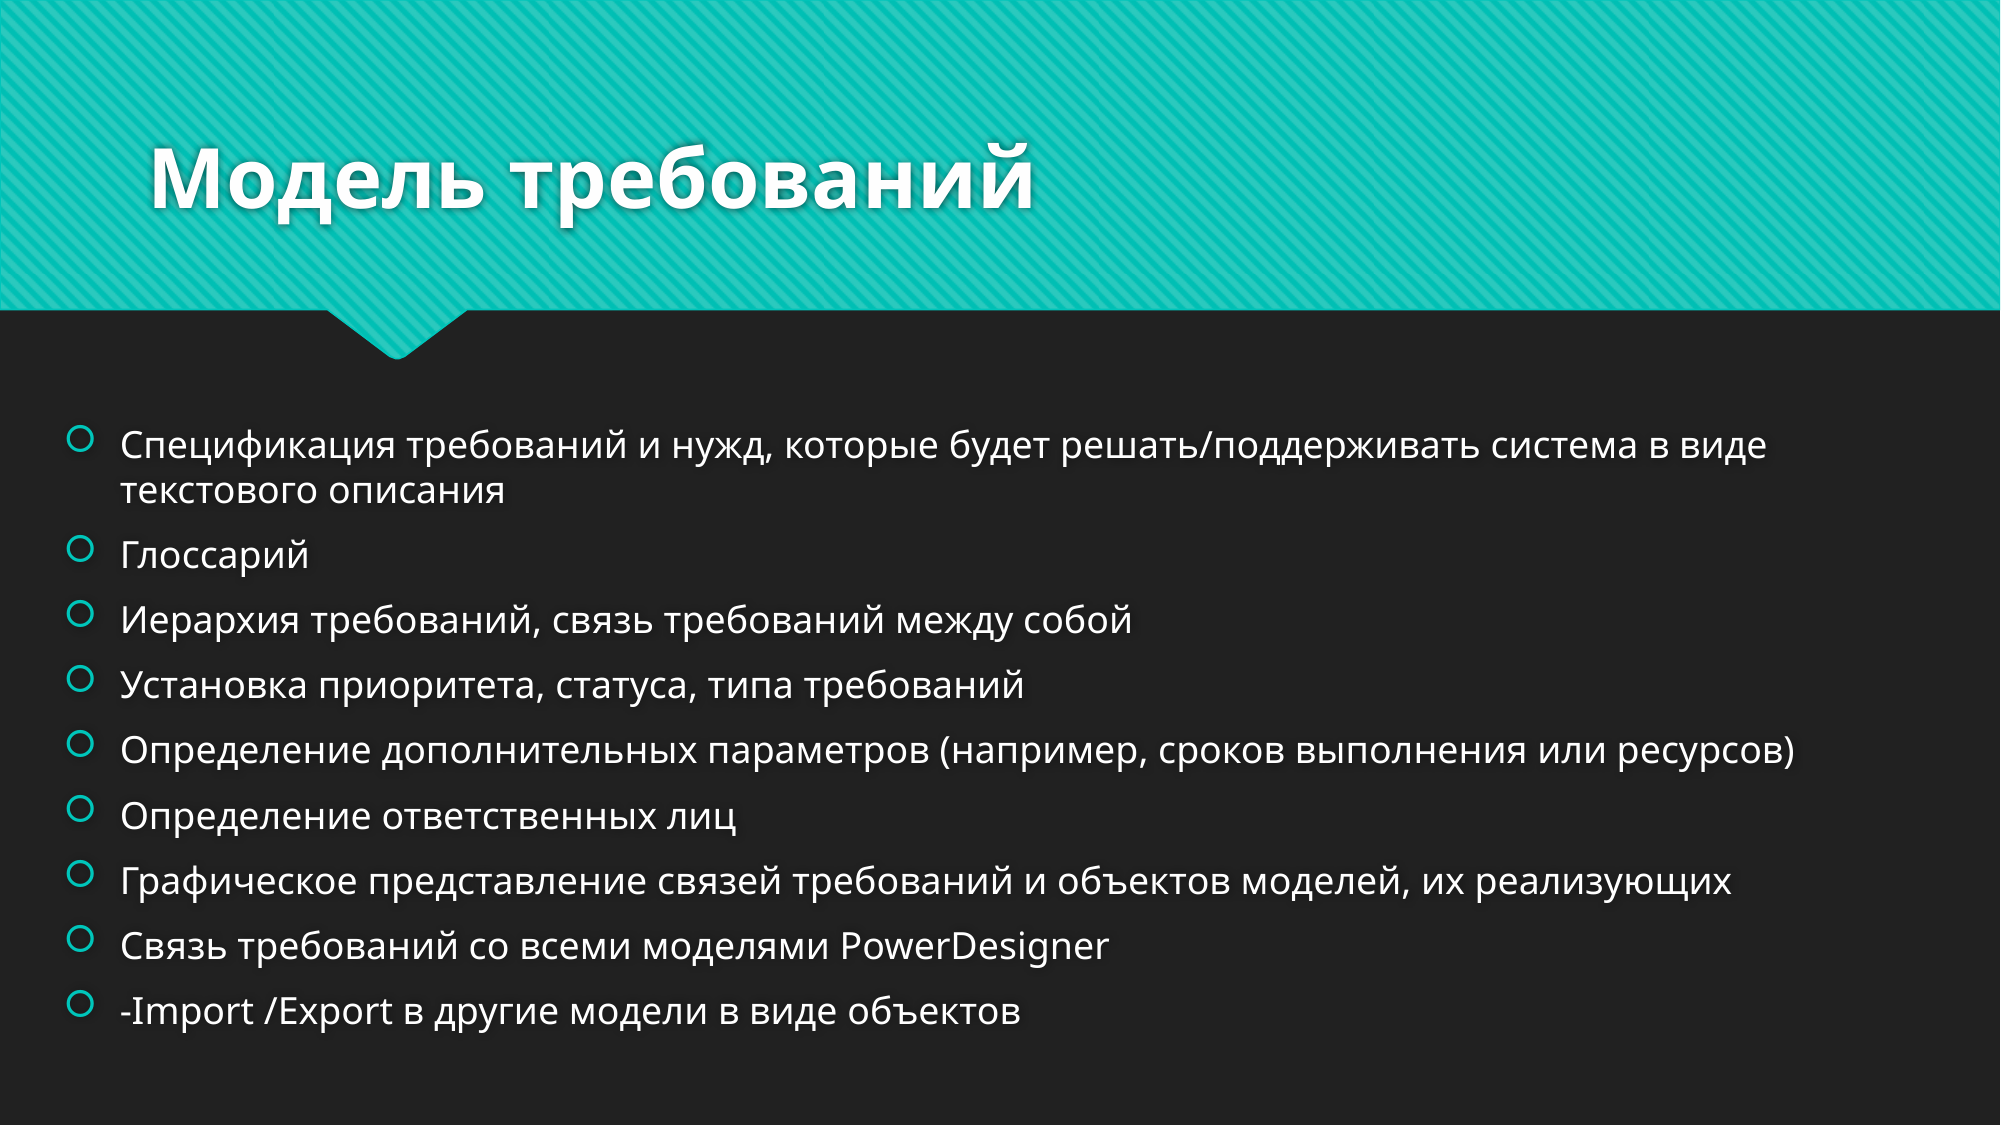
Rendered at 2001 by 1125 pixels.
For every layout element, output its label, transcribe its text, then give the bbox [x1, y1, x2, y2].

title Модель требований [132, 73, 1868, 233]
list Спецификация требований и нужд, которые будет решать/поддерживать система в виде текстового описания Глоссарий Иерархия требований, cвязь требований между собой Установка приоритета, статуса, типа требований Определение дополнительных параметров (например, сроков выполнения или ресурсов) Определение ответственных лиц Графическое представление связей требований и объектов моделей, их реализующих Связь требований со всеми моделями PowerDesigner -Import /Export в другие модели в виде объектов [48, 364, 1976, 1089]
